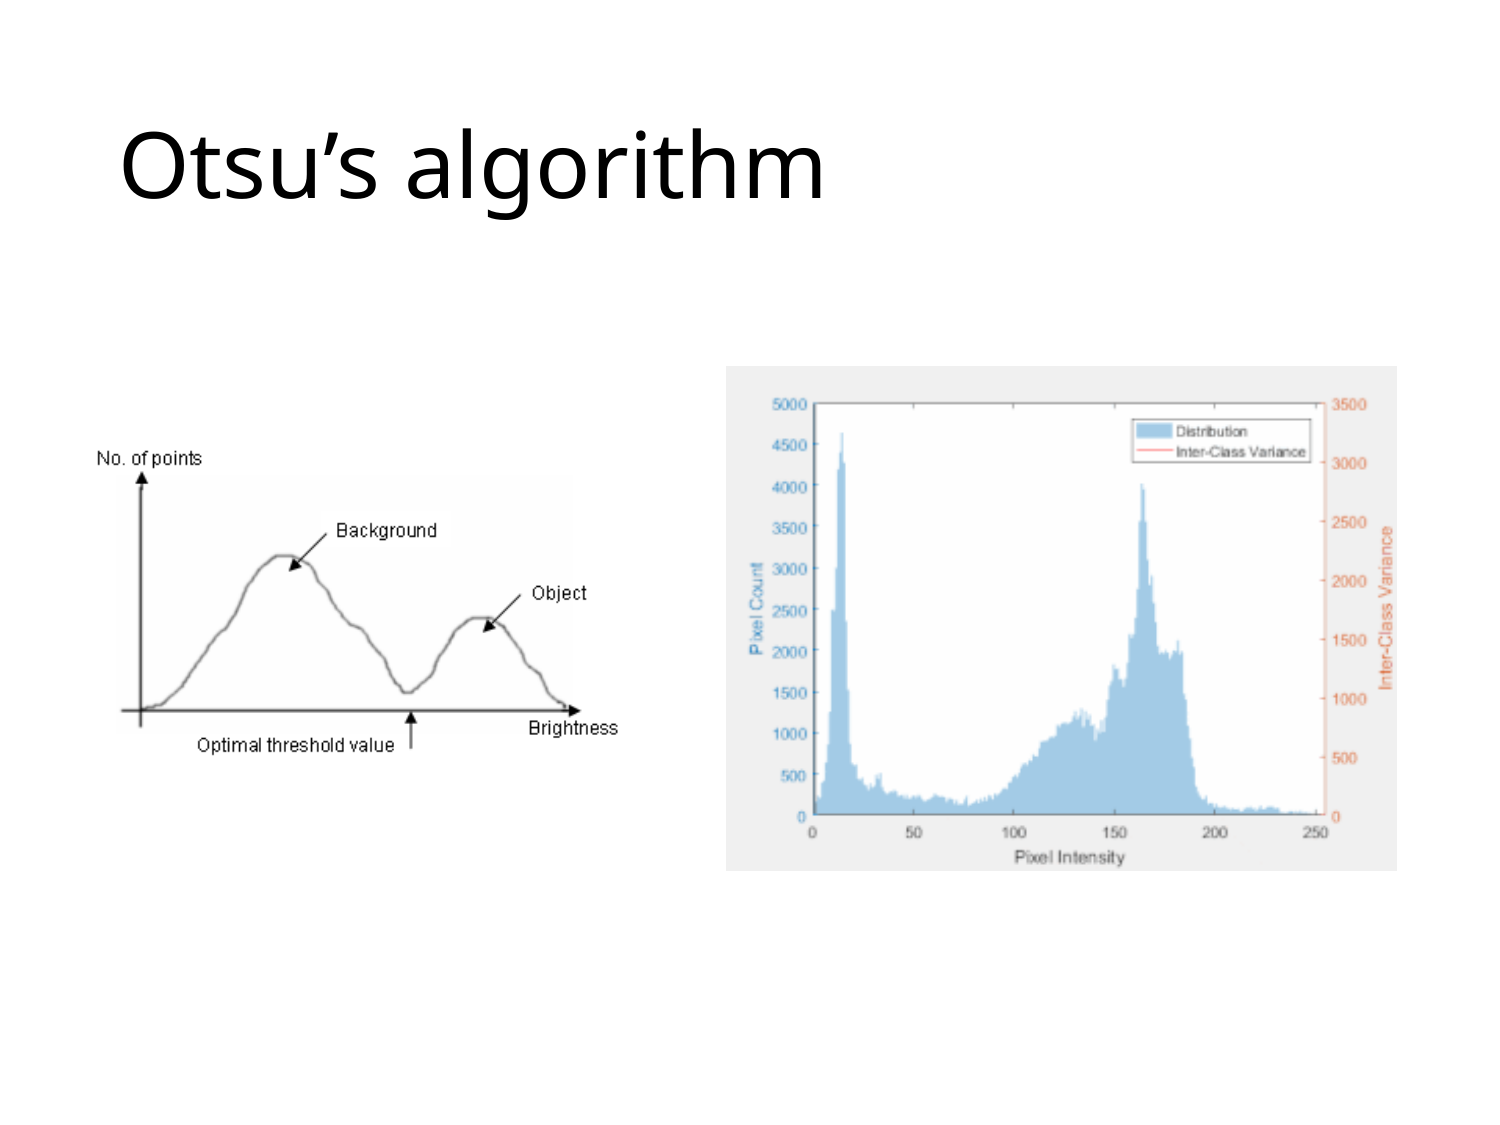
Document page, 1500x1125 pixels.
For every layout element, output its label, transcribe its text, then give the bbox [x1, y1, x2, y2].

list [726, 366, 1397, 871]
title Otsu’s algorithm [103, 59, 1397, 278]
picture [92, 448, 624, 760]
